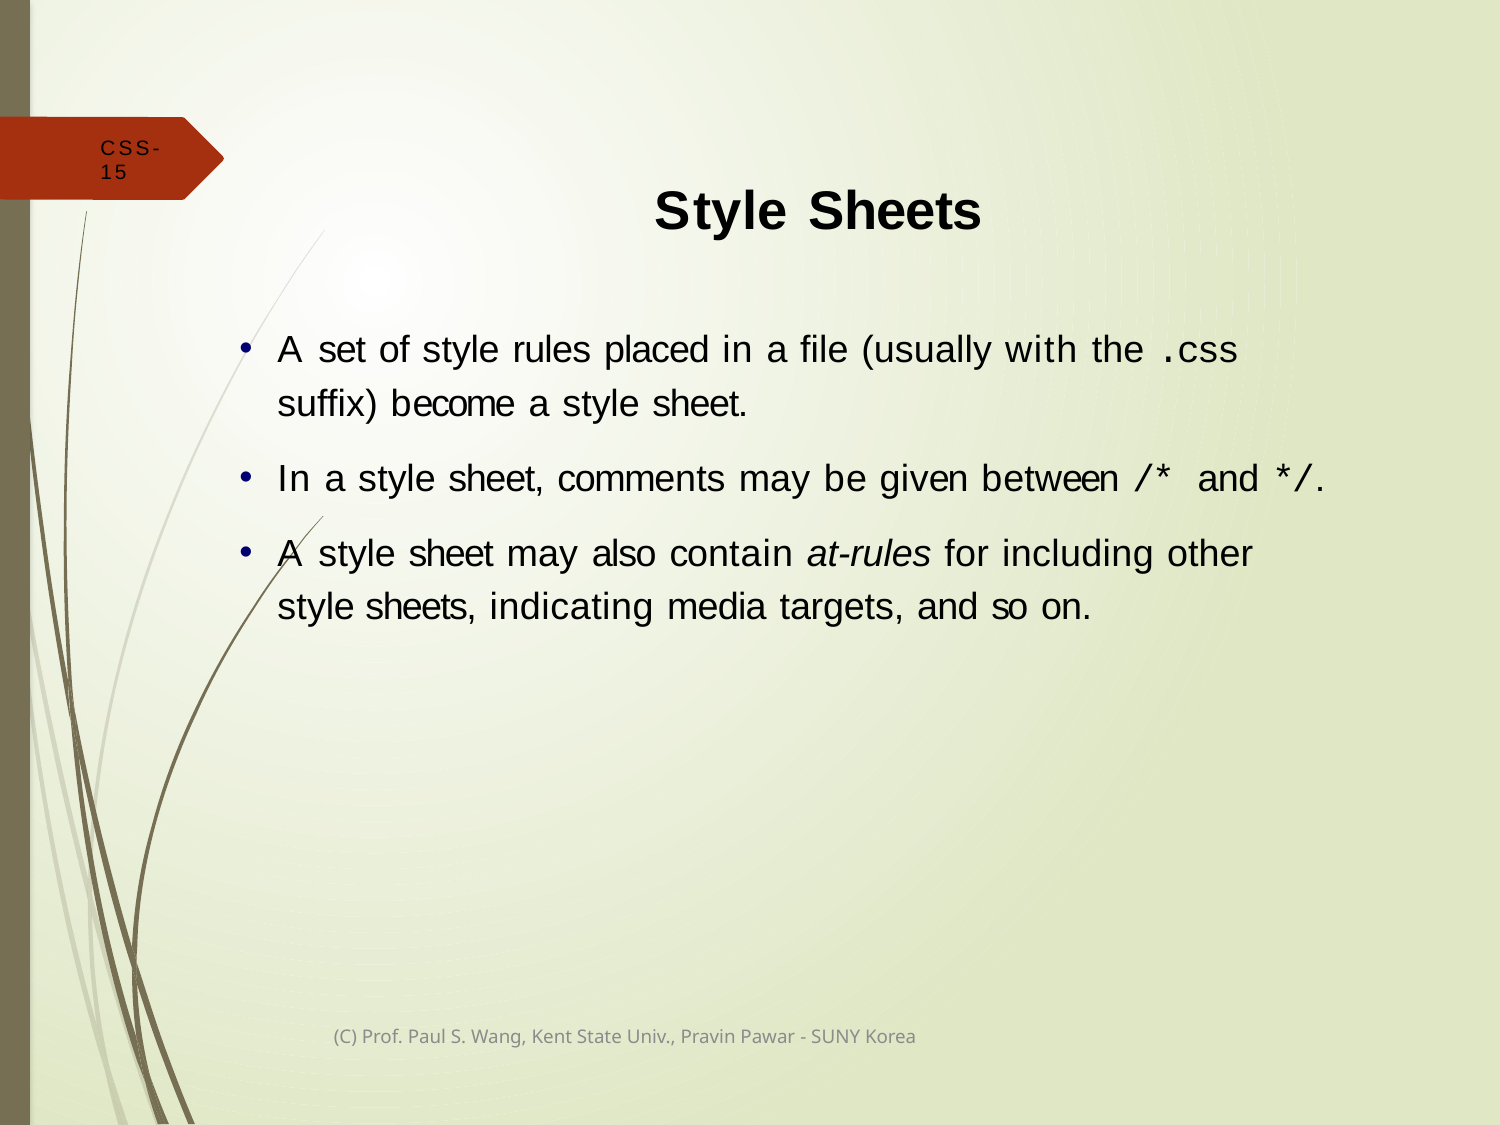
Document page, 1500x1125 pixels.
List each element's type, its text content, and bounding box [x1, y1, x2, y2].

slide_number CSS-15 [83, 129, 180, 190]
title Style Sheets [319, 102, 1400, 313]
text_box A set of style rules placed in a file (usually with the .css suffix) become a style sheet. In a style sheet, comments may be given between /* and */. A style sheet may also contain at-rules for including other style sheets, indicating media targets, and so on. [237, 324, 1335, 632]
footer (C) Prof. Paul S. Wang, Kent State Univ., Pravin Pawar - SUNY Korea [318, 1006, 1257, 1067]
